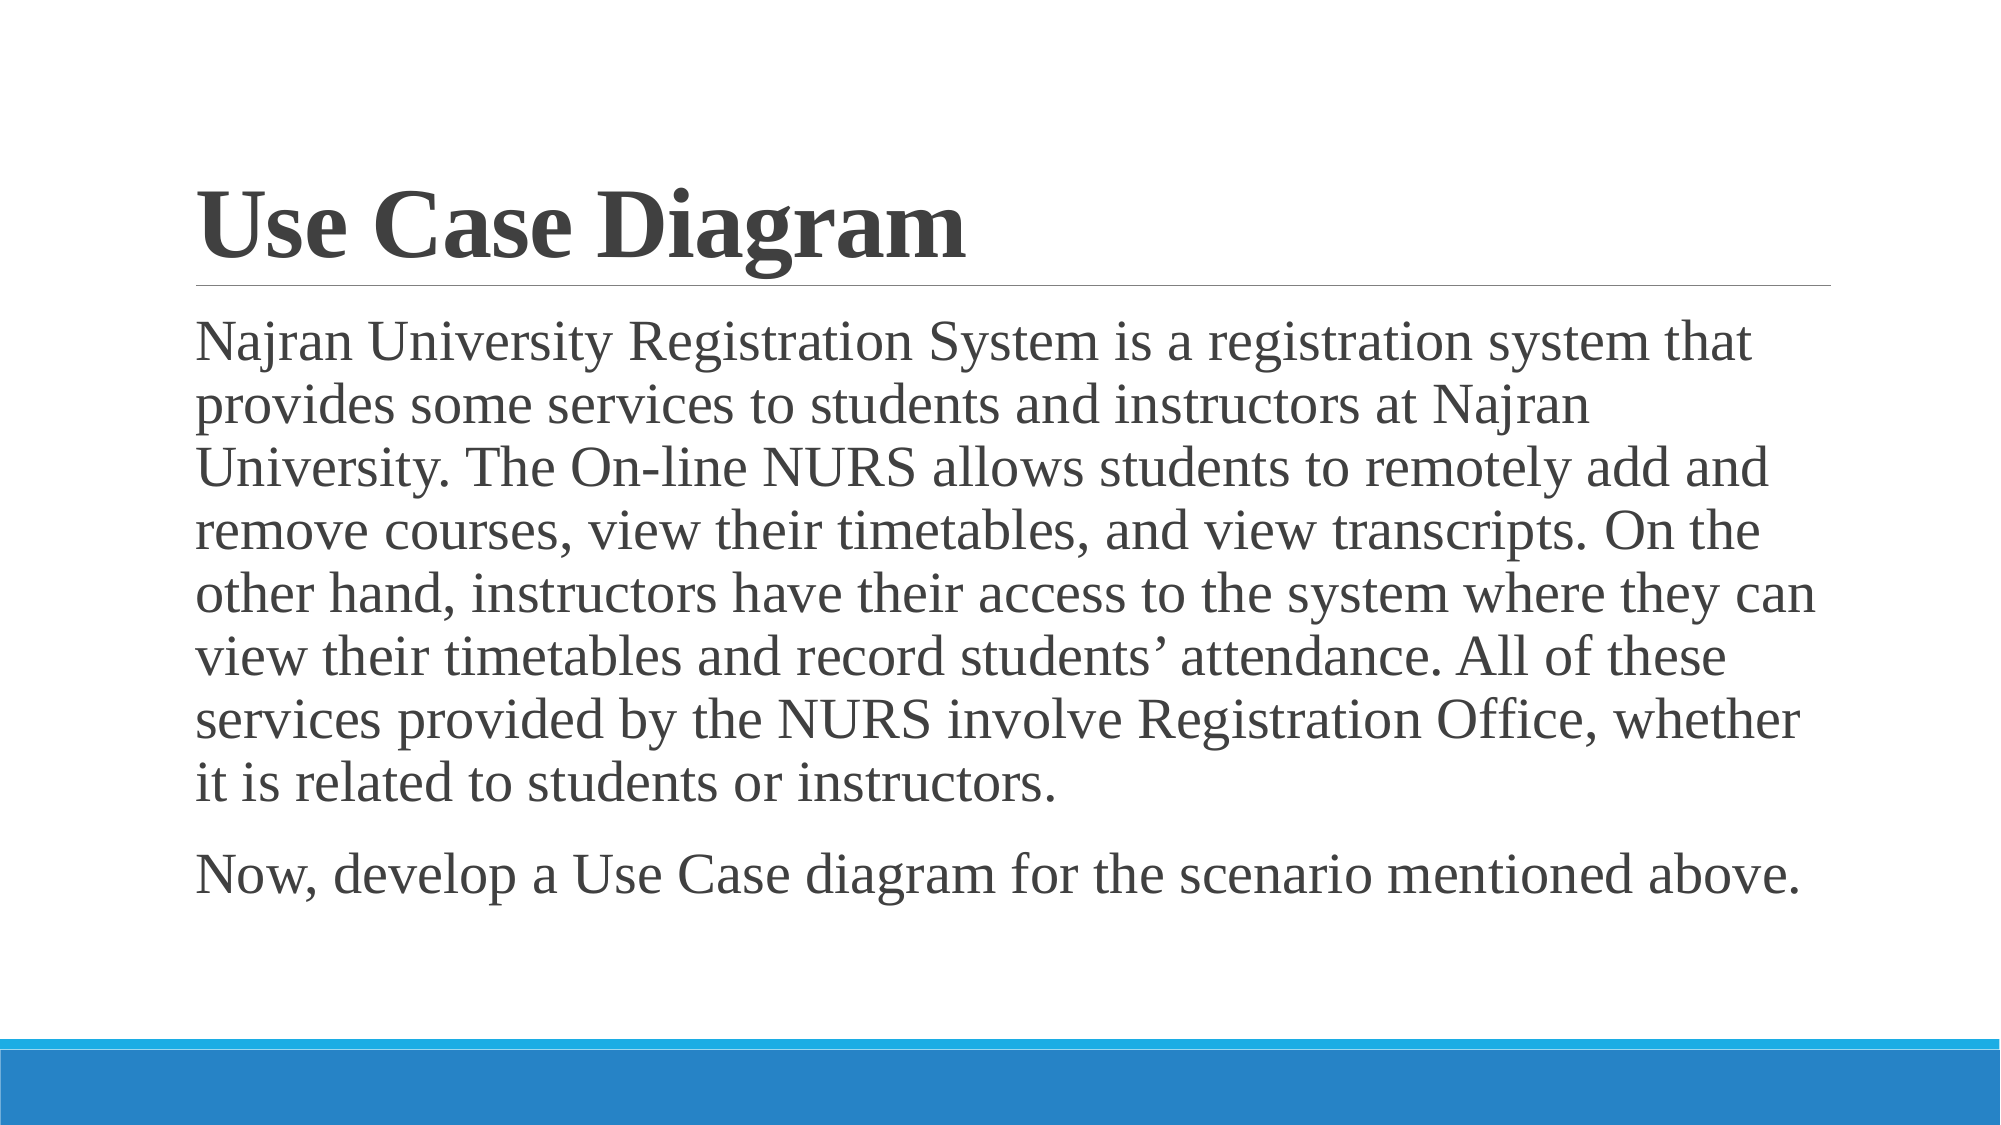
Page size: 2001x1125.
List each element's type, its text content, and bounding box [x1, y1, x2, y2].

title Use Case Diagram [180, 47, 1830, 285]
list Najran University Registration System is a registration system that provides some services to students and instructors at Najran University. The On-line NURS allows students to remotely add and remove courses, view their timetables, and view transcripts. On the other hand, instructors have their access to the system where they can view their timetables and record students’ attendance. All of these services provided by the NURS involve Registration Office, whether it is related to students or instructors. Now, develop a Use Case diagram for the scenario mentioned above. [180, 302, 1830, 963]
